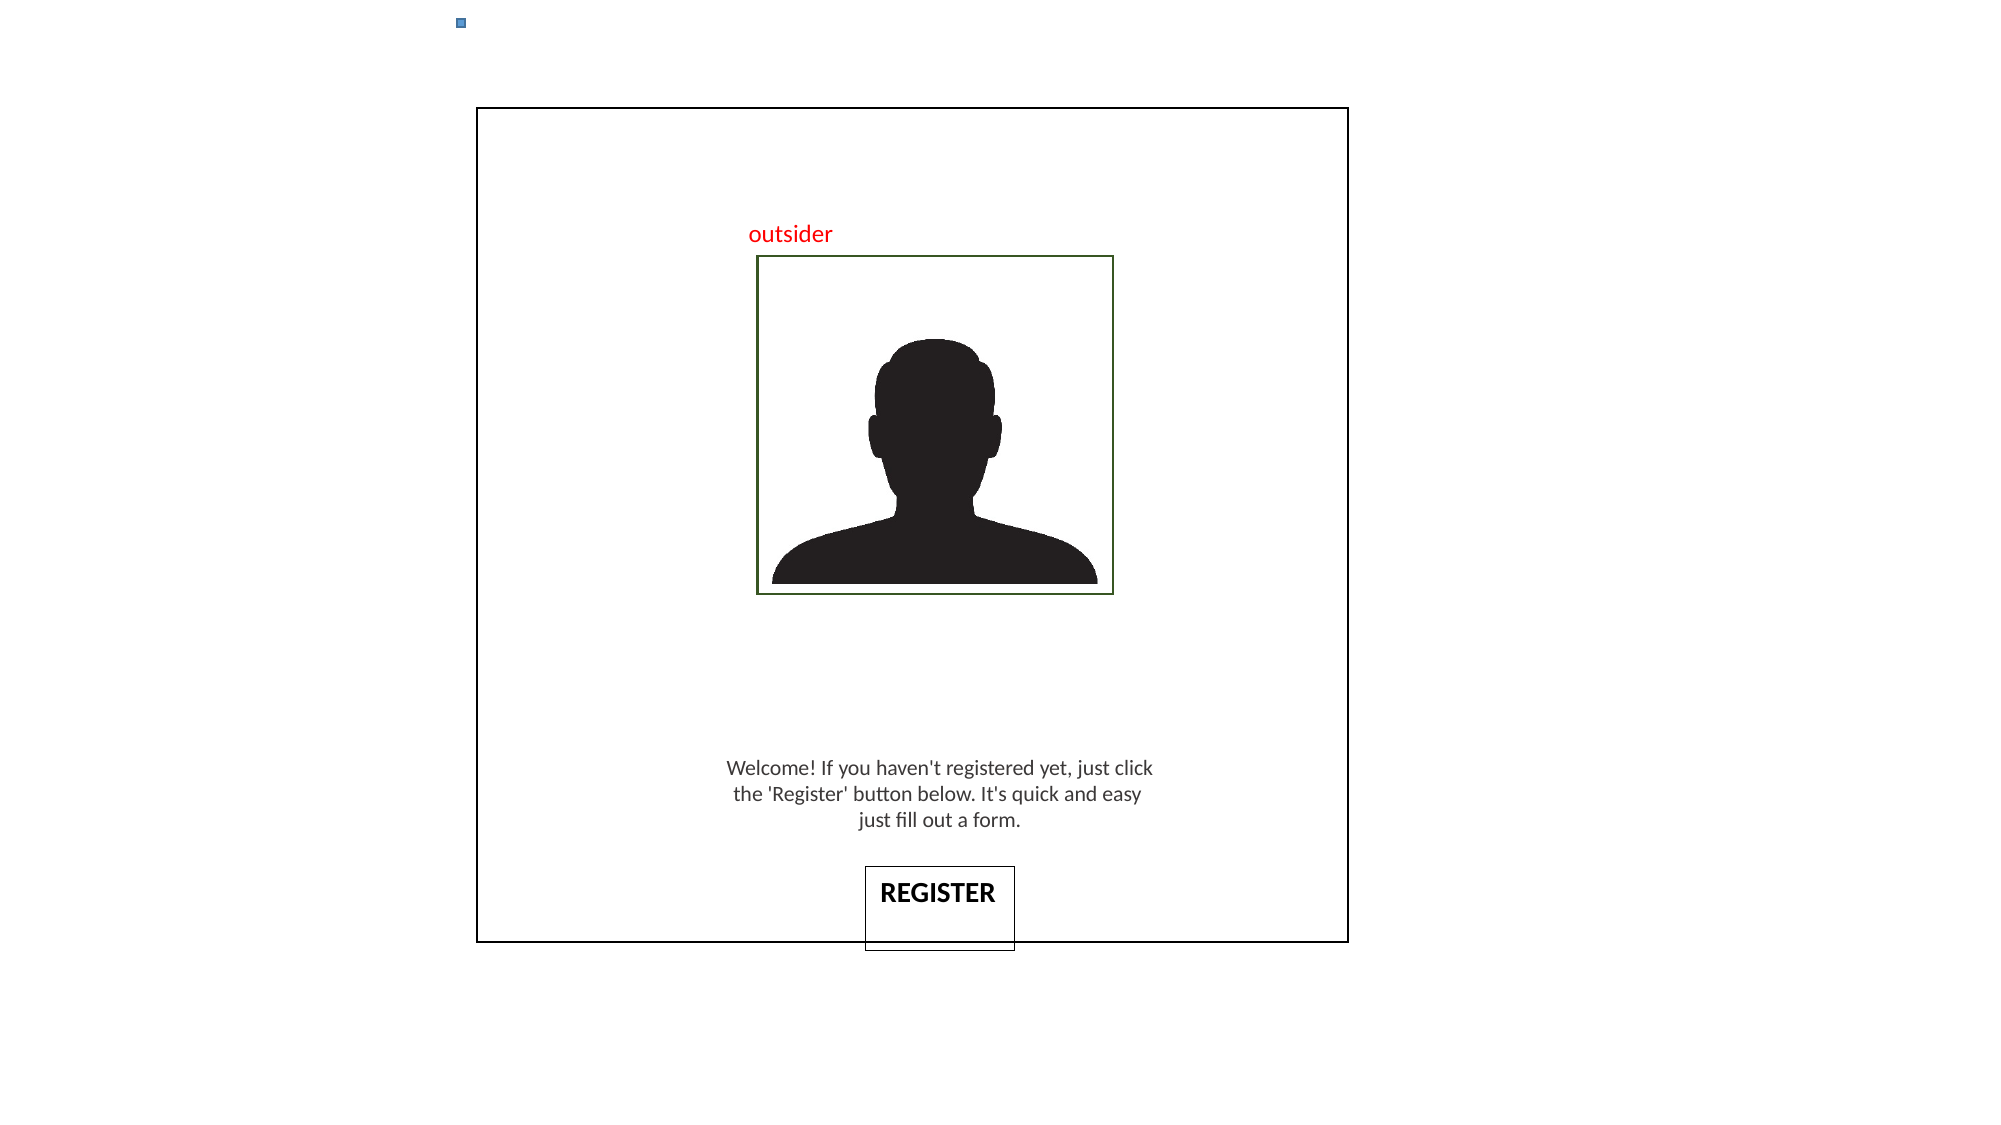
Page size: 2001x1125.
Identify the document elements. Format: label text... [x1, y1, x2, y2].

text_box REGISTER [865, 866, 1015, 951]
picture [760, 275, 1111, 584]
text_box [756, 255, 1114, 595]
text_box [456, 18, 466, 28]
text_box [476, 107, 1349, 943]
text_box Welcome! If you haven't registered yet, just click the 'Register' button below. It's quick and easy just fill out a form. [706, 746, 1174, 840]
text_box outsider [646, 210, 936, 255]
